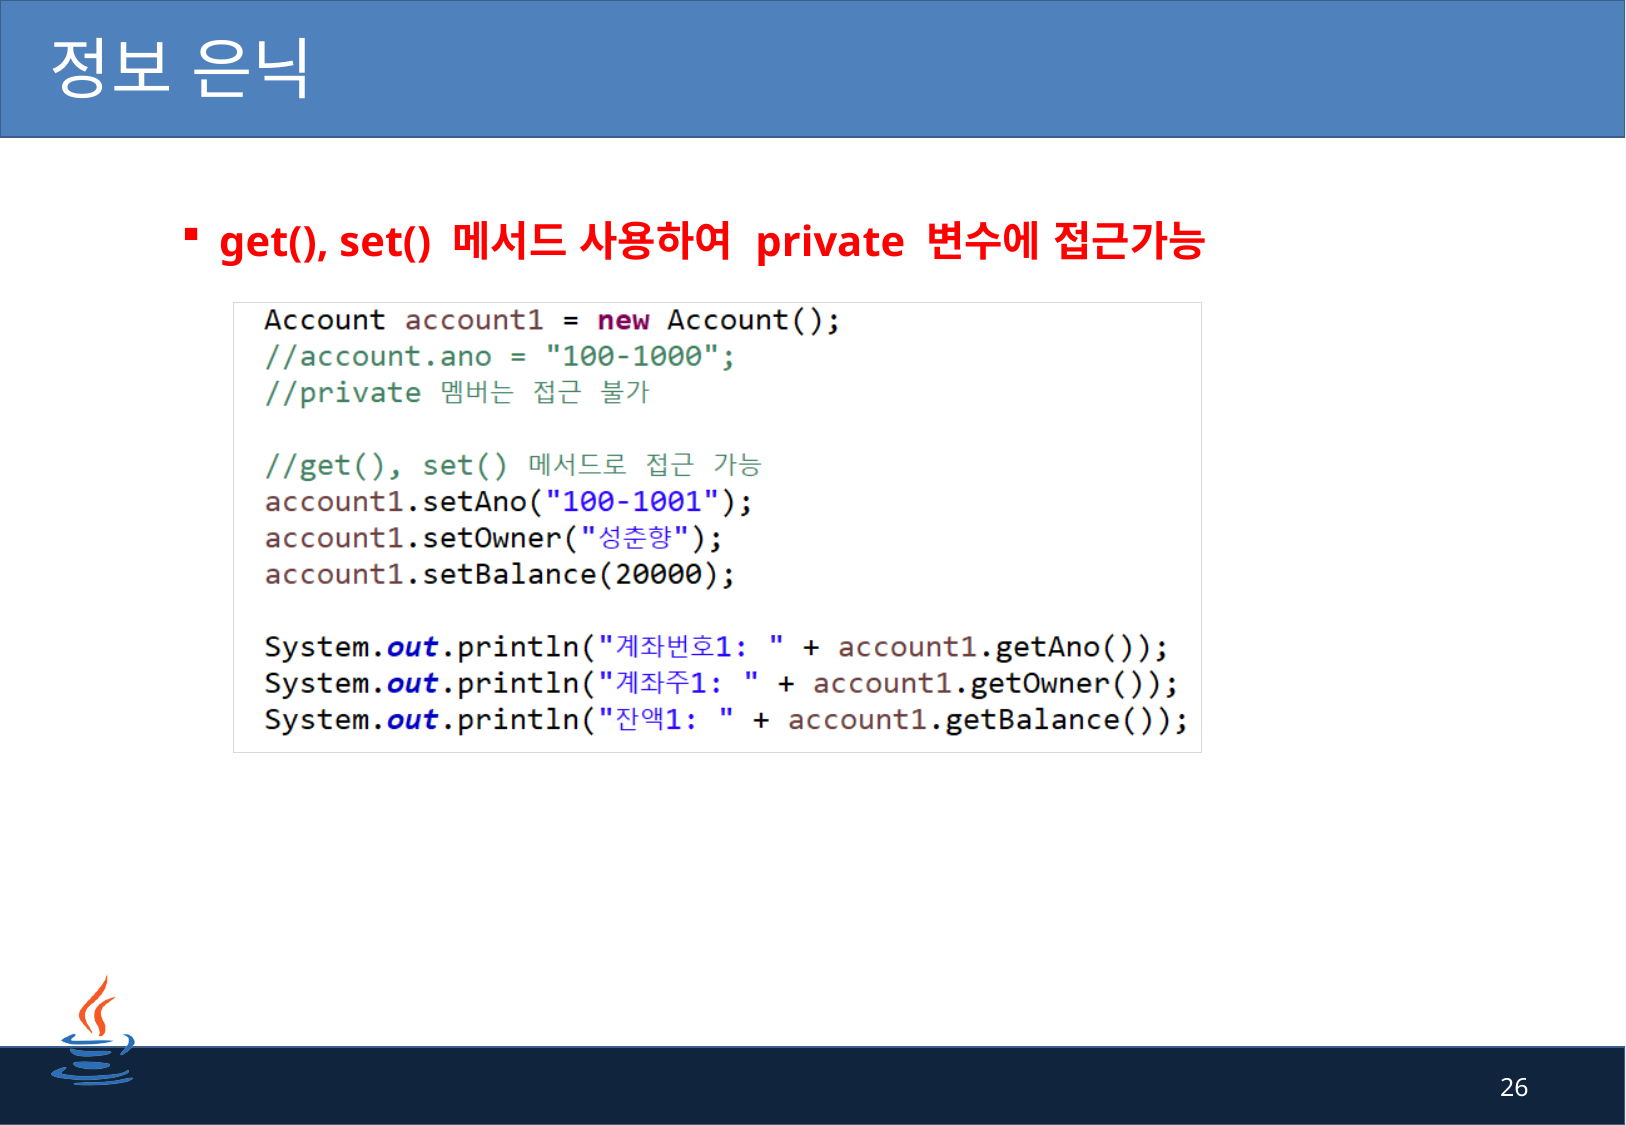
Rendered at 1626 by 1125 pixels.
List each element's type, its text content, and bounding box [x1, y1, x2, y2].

title 정보 은닉 [0, 0, 1018, 138]
slide_number 26 [1452, 1058, 1544, 1119]
text_box get(), set() 메서드 사용하여 private 변수에 접근가능 [166, 182, 1404, 268]
picture [38, 973, 151, 1086]
picture [233, 302, 1202, 753]
